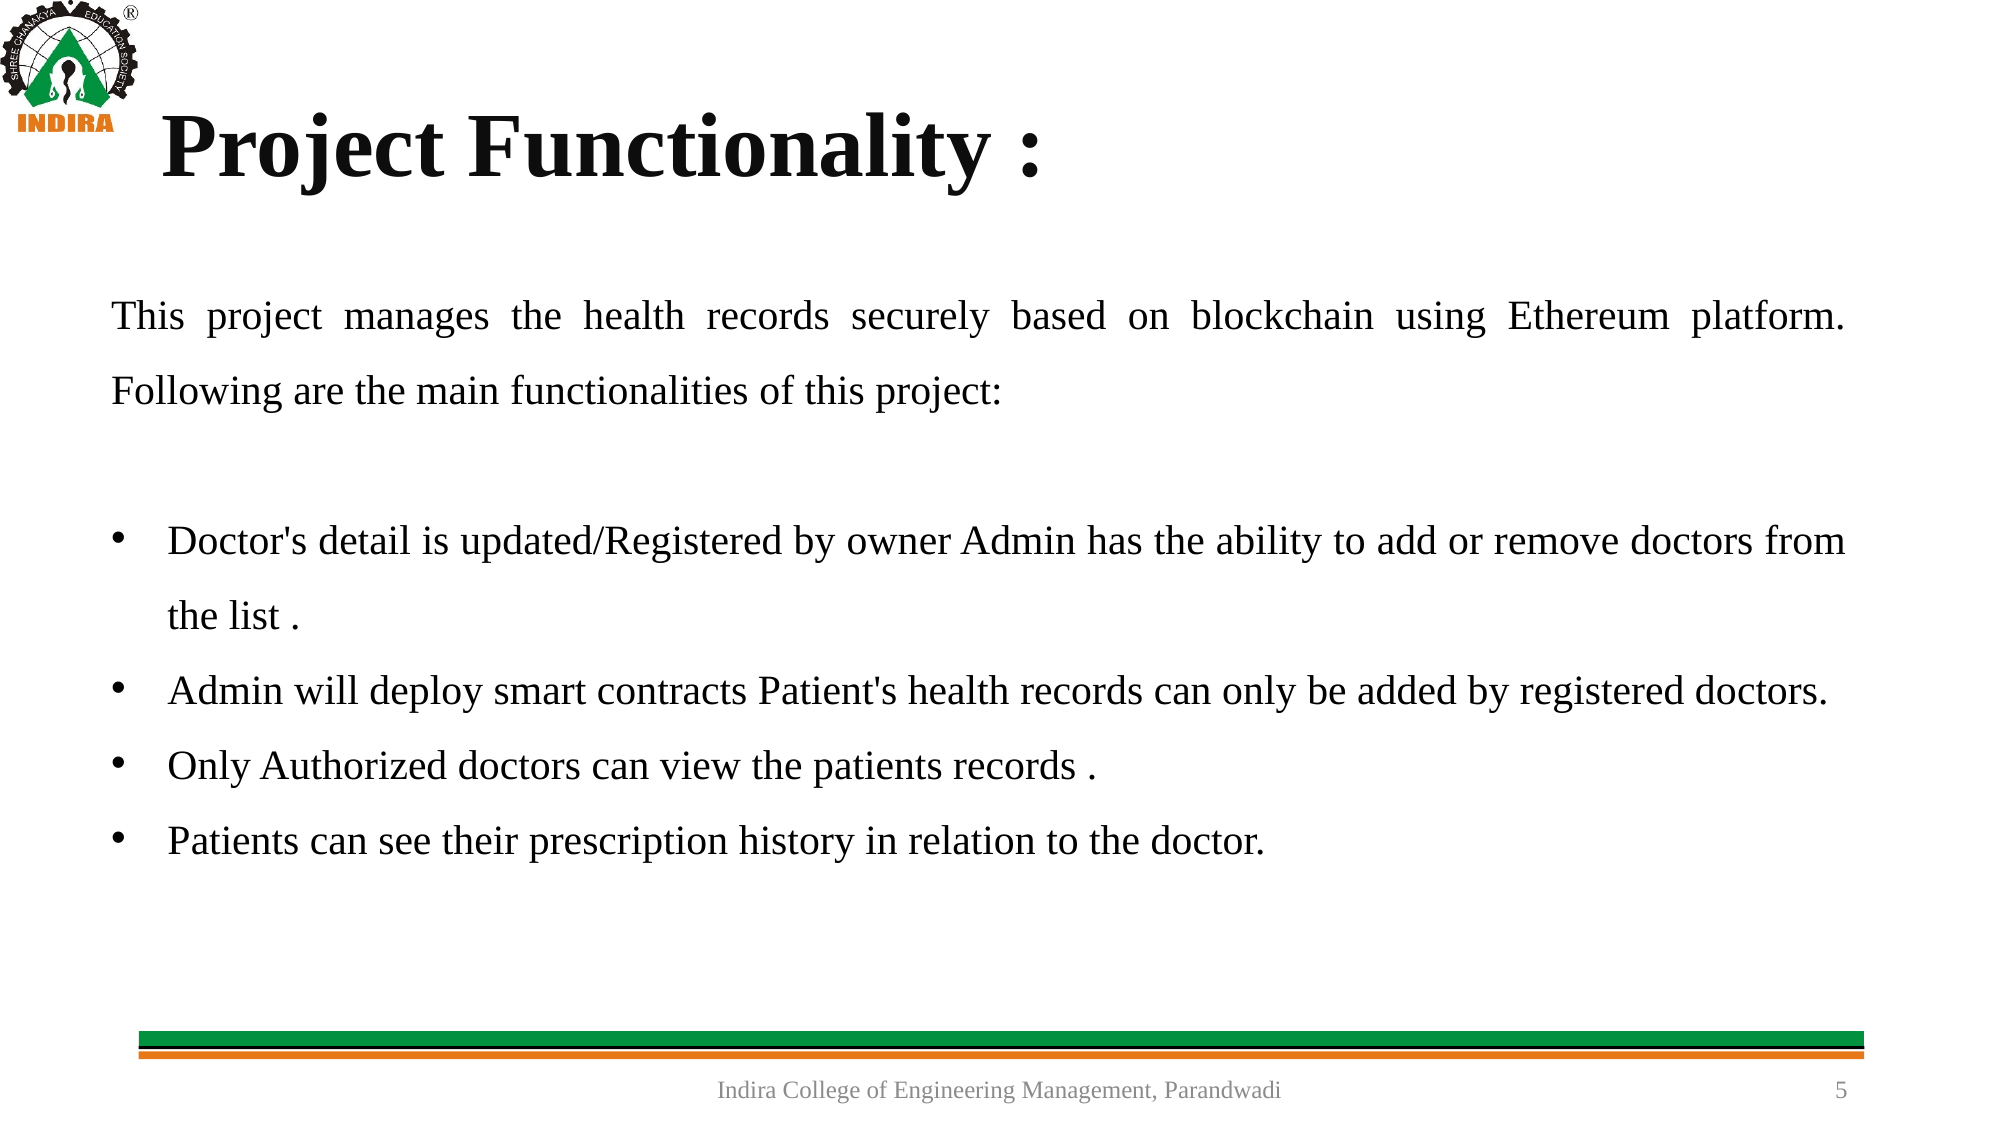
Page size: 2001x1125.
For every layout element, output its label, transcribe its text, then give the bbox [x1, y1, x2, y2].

text_box Project Functionality : [147, 68, 1872, 225]
text_box This project manages the health records securely based on blockchain using Ethereum platform. Following are the main functionalities of this project: Doctor's detail is updated/Registered by owner Admin has the ability to add or remove doctors from the list . Admin will deploy smart contracts Patient's health records can only be added by registered doctors. Only Authorized doctors can view the patients records . Patients can see their prescription history in relation to the doctor. [96, 255, 1863, 870]
slide_number 5 [1412, 1058, 1863, 1119]
picture [0, 0, 139, 132]
footer Indira College of Engineering Management, Parandwadi [662, 1058, 1338, 1119]
